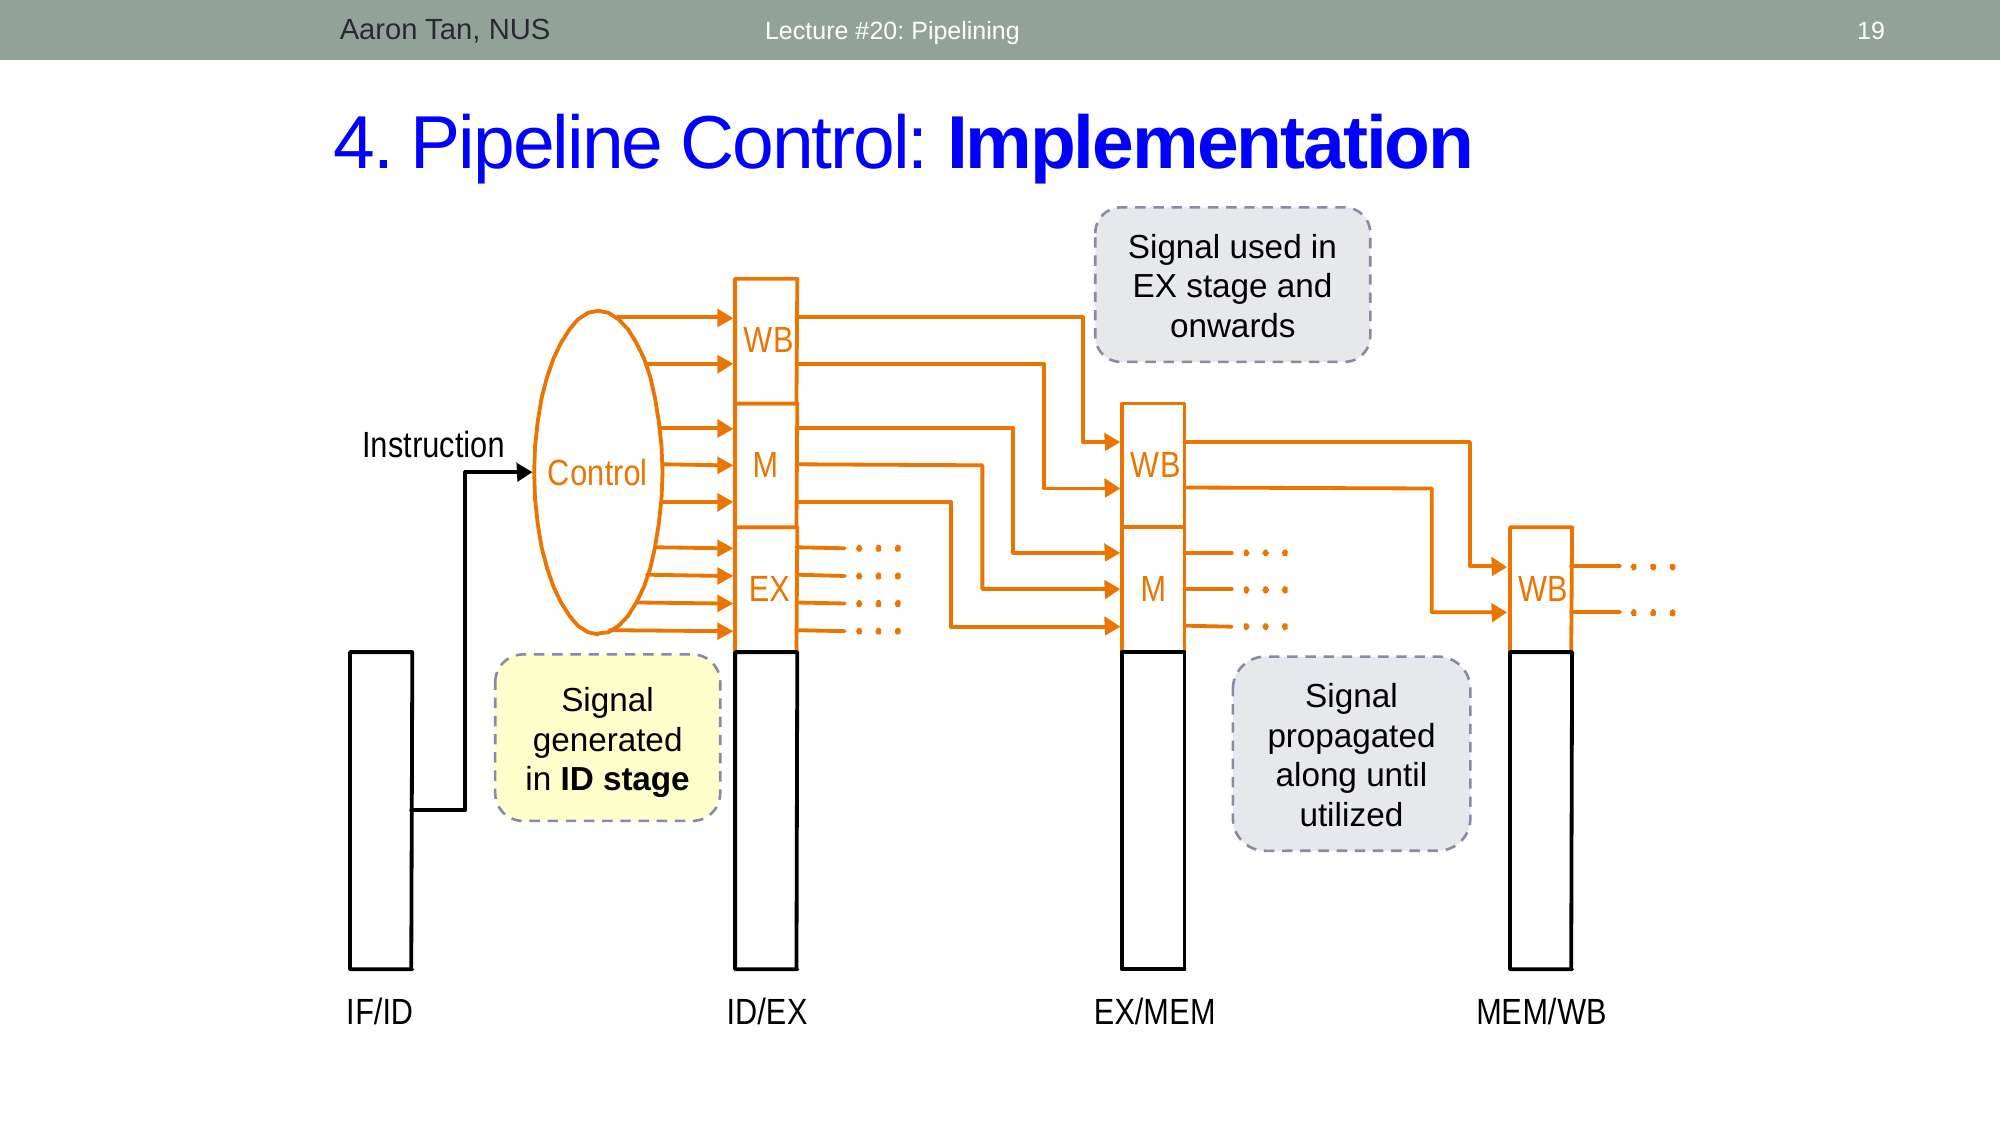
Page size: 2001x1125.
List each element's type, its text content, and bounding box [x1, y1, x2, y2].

footer Lecture #20: Pipelining [800, 3, 1650, 57]
slide_number Aaron Tan, NUS [324, 3, 800, 57]
picture [344, 273, 1683, 1040]
title 4. Pipeline Control: Implementation [318, 86, 1700, 192]
slide_number 19 [1744, 3, 1900, 57]
text_box Signal used in EX stage and onwards [1093, 205, 1373, 271]
